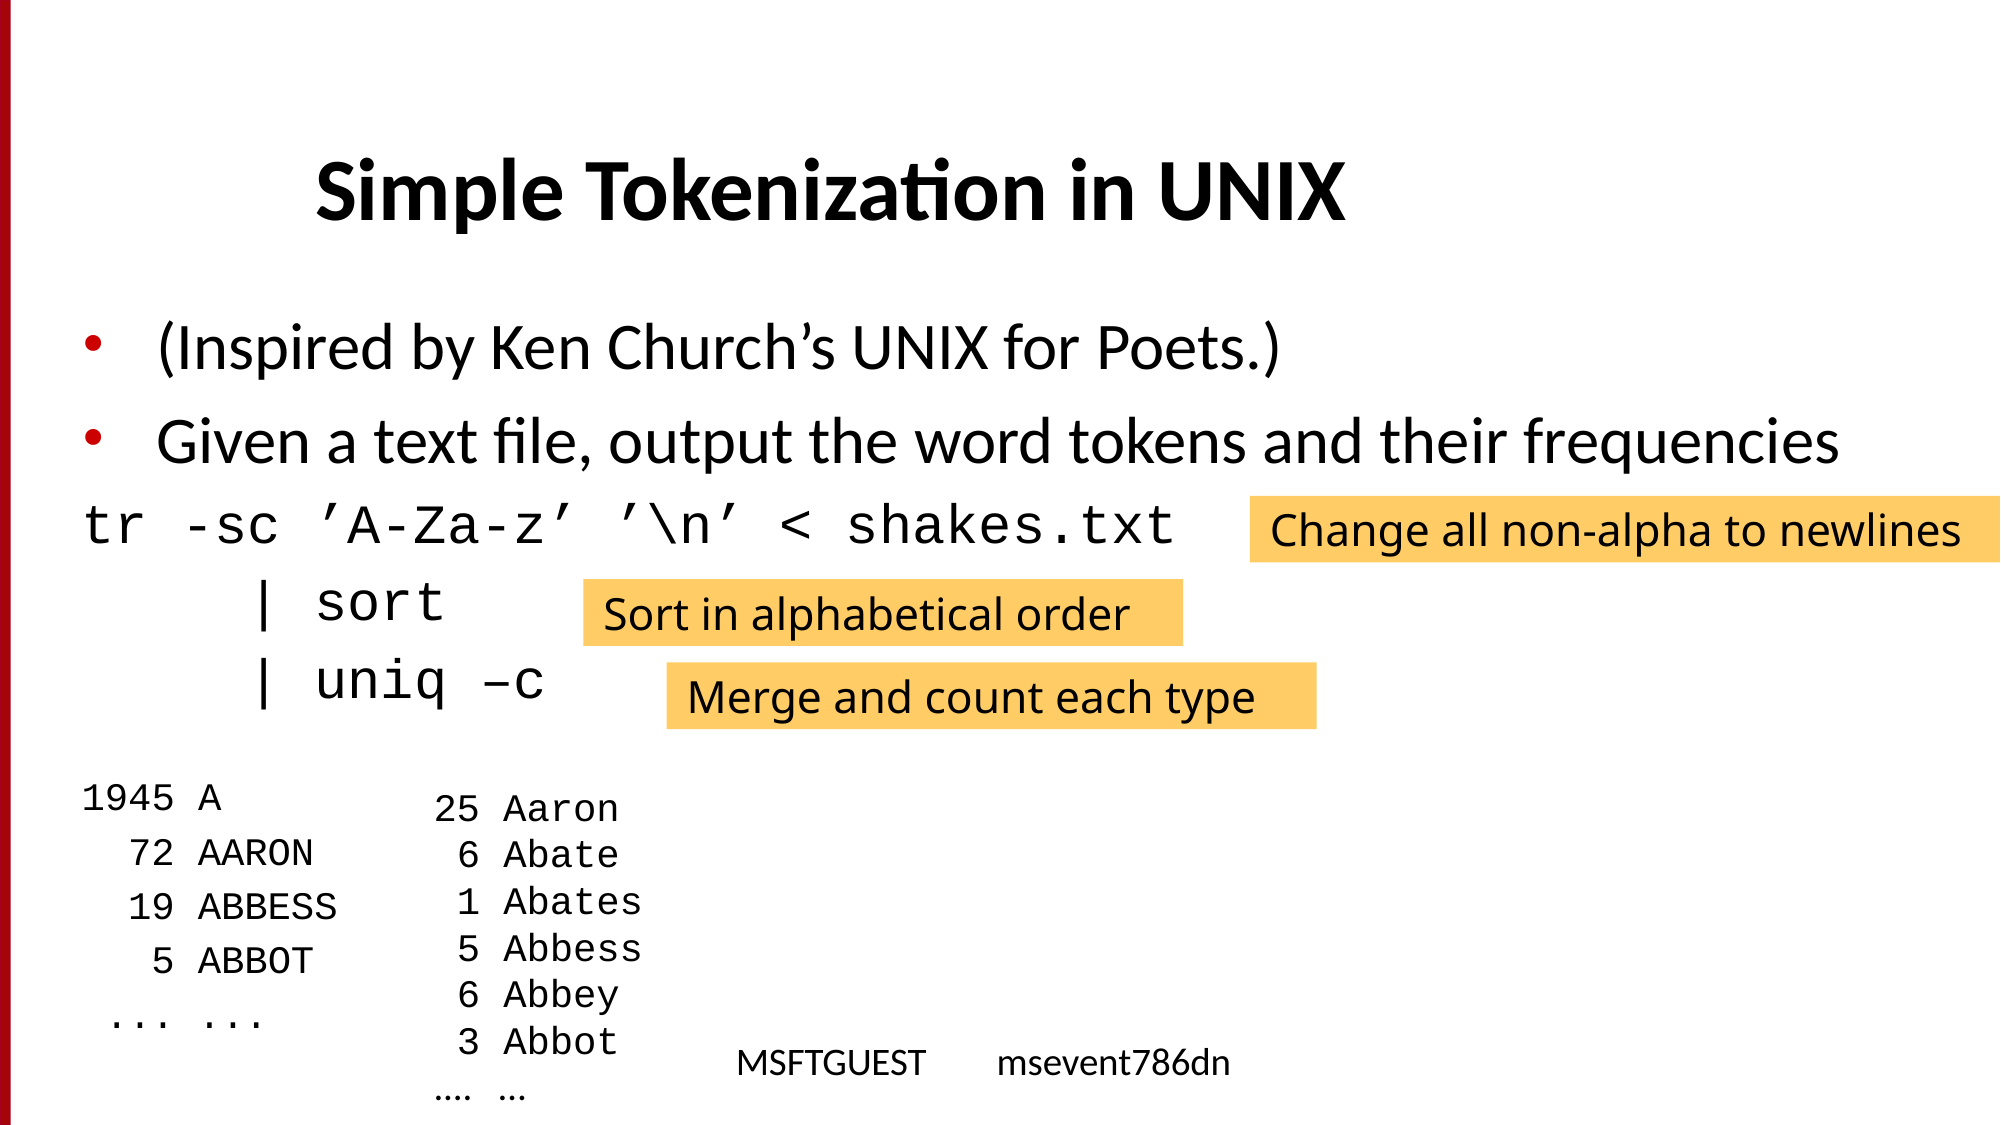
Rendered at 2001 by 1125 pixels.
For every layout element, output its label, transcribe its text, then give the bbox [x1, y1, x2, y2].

title Simple Tokenization in UNIX [300, 83, 1934, 246]
footer MSFTGUEST msevent786dn [666, 1028, 1301, 1105]
text_box Sort in alphabetical order [583, 579, 1184, 646]
text_box Merge and count each type [666, 662, 1317, 730]
text_box 25 Aaron 6 Abate 1 Abates 5 Abbess 6 Abbey 3 Abbot .... … [418, 774, 658, 1116]
text_box Change all non-alpha to newlines [1249, 495, 2000, 563]
list (Inspired by Ken Church’s UNIX for Poets.) Given a text file, output the word tokens and their frequencies tr -sc ’A-Za-z’ ’\n’ < shakes.txt | sort | uniq –c 1945 A 72 AARON 19 ABBESS 5 ABBOT ... ... [66, 295, 1934, 1125]
